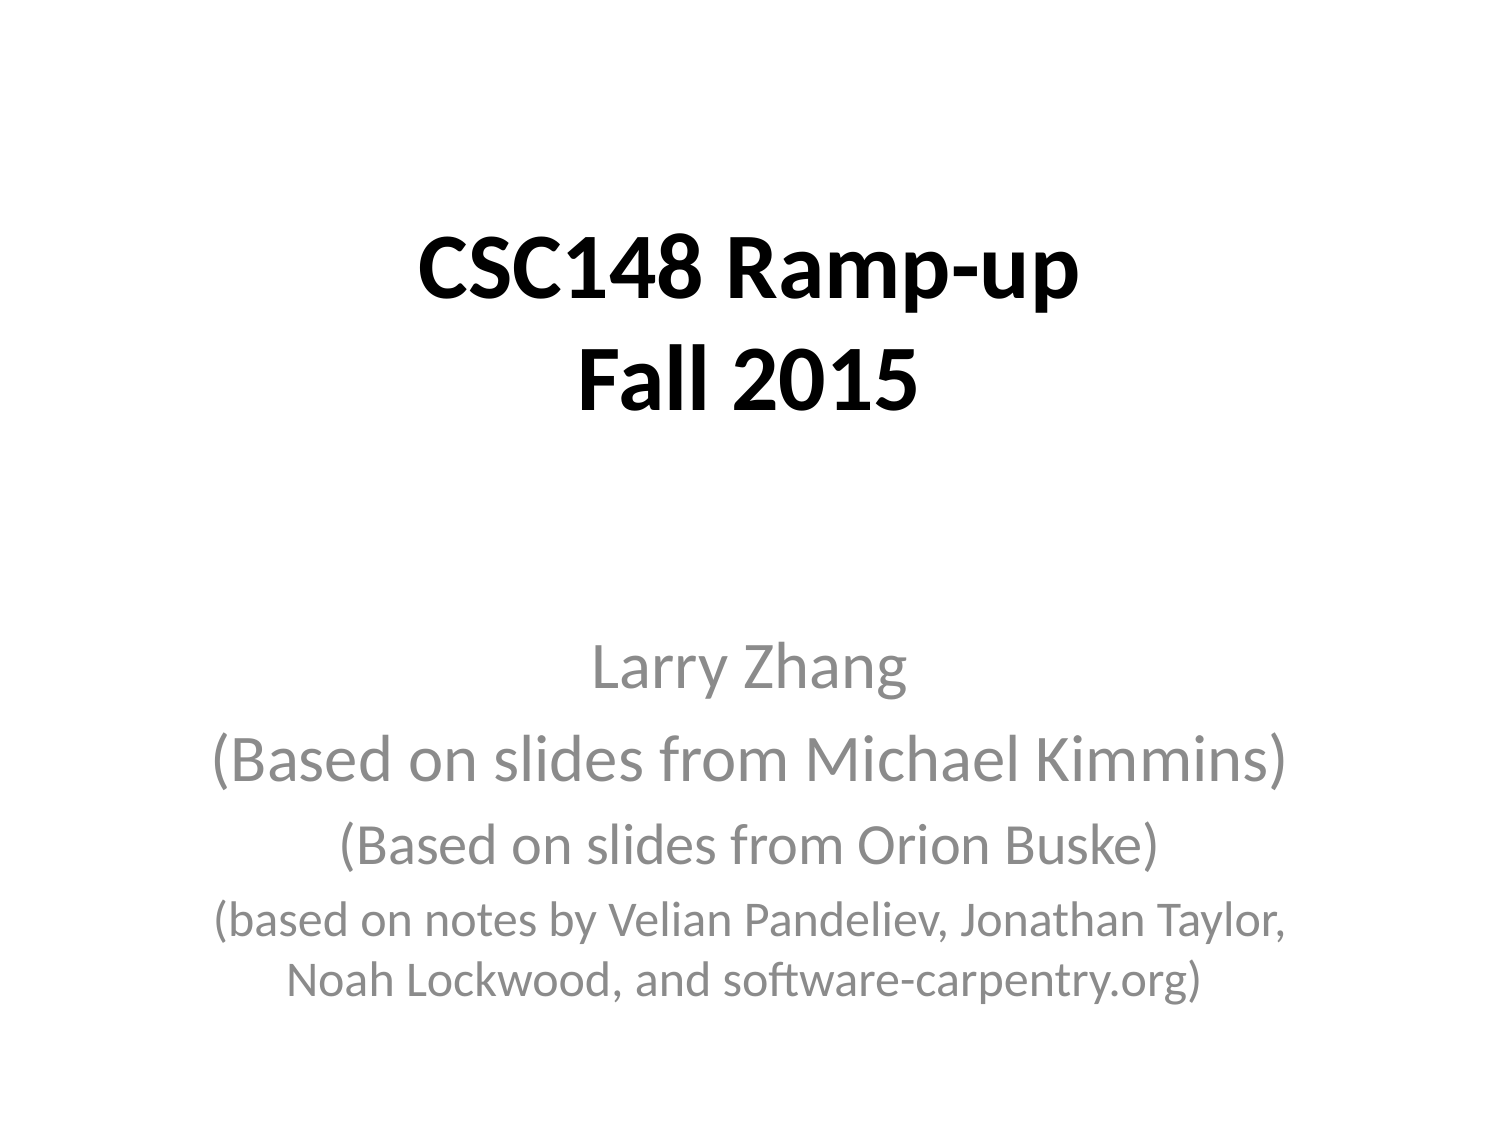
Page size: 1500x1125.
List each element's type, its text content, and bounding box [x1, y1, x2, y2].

title CSC148 Ramp-up Fall 2015 [112, 196, 1388, 438]
subtitle Larry Zhang (Based on slides from Michael Kimmins) (Based on slides from Orion Buske) (based on notes by Velian Pandeliev, Jonathan Taylor, Noah Lockwood, and software-carpentry.org) [158, 614, 1342, 1013]
